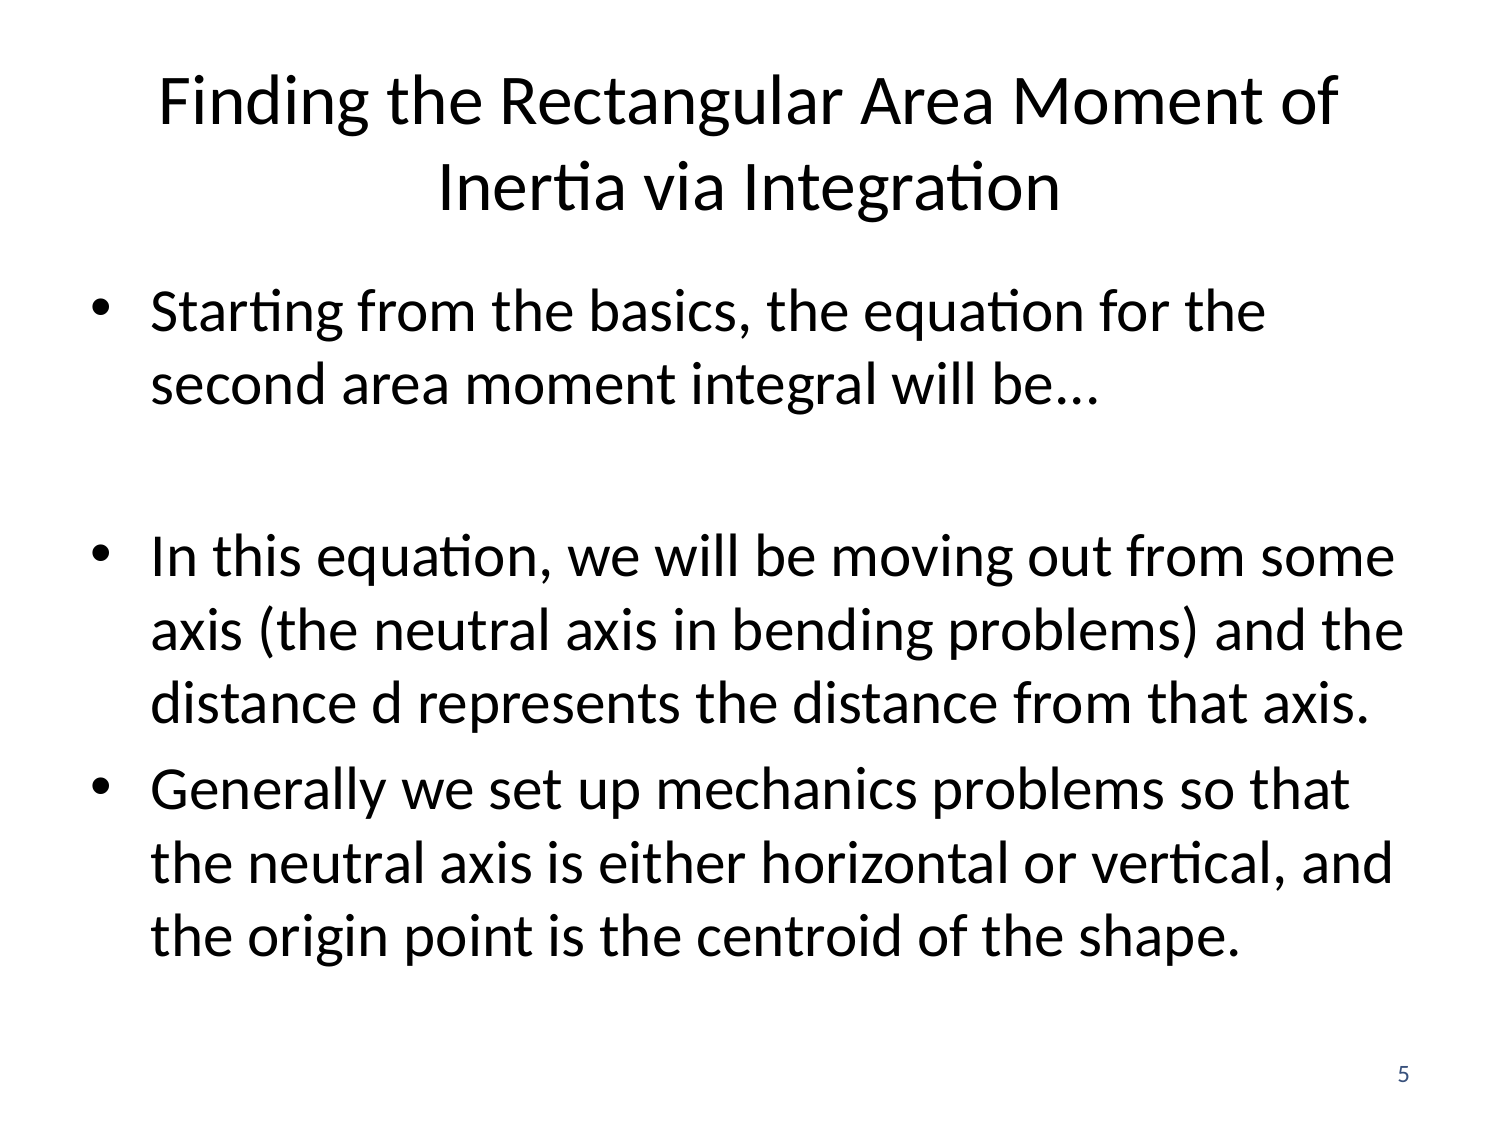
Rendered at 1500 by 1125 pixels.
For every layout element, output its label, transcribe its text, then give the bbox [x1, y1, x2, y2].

slide_number 5 [1074, 1042, 1425, 1103]
title Finding the Rectangular Area Moment of Inertia via Integration [75, 45, 1425, 233]
